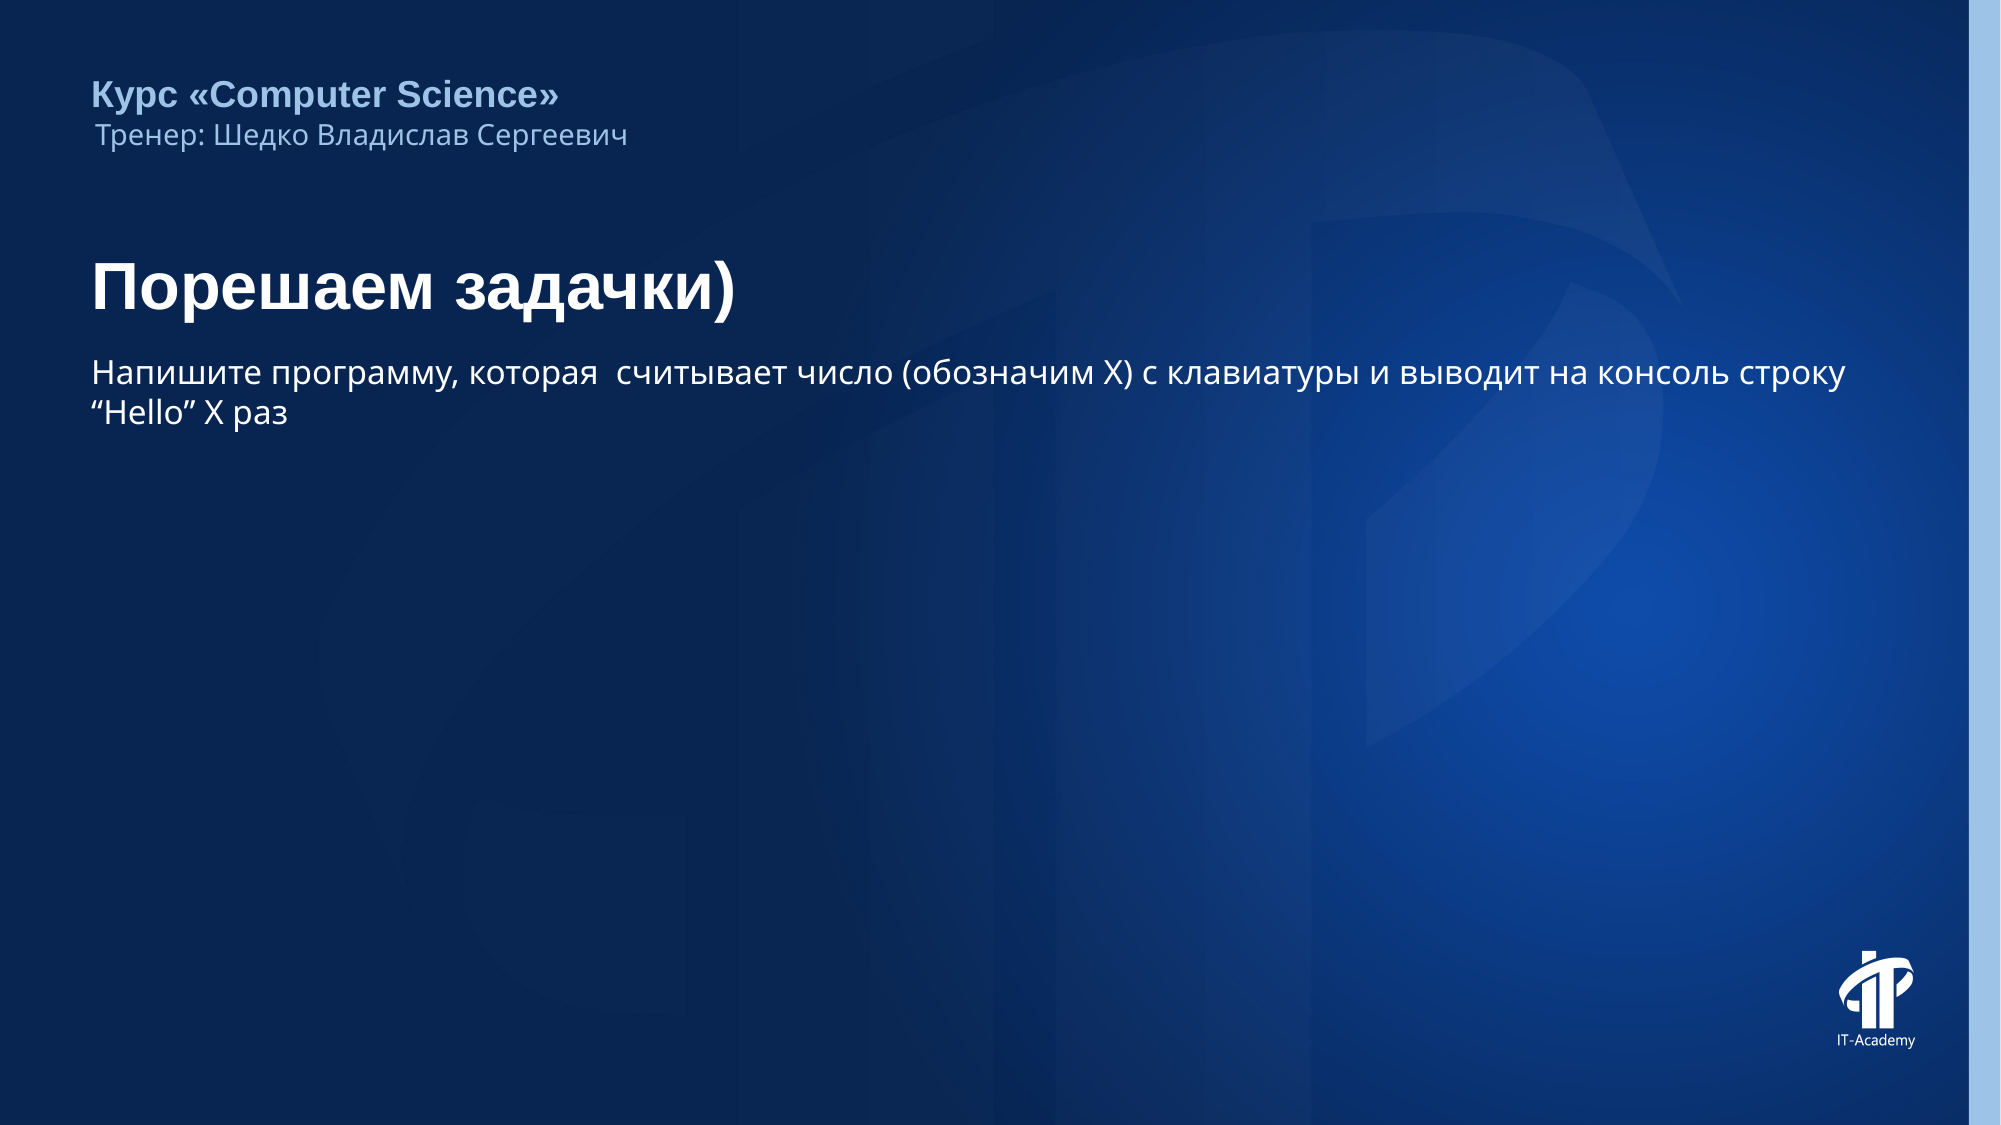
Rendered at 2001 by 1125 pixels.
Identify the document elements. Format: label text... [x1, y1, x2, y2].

text_box Тренер: Шедко Владислав Сергеевич [80, 109, 680, 194]
text_box [1968, 0, 2000, 1125]
title Порешаем задачки) [76, 235, 1068, 341]
picture [0, 0, 1968, 1125]
text_box Напишите программу, которая считывает число (обозначим X) с клавиатуры и выводит на консоль строку “Hello” X раз [76, 344, 1894, 519]
text_box Курс «Computer Science» [76, 62, 641, 123]
